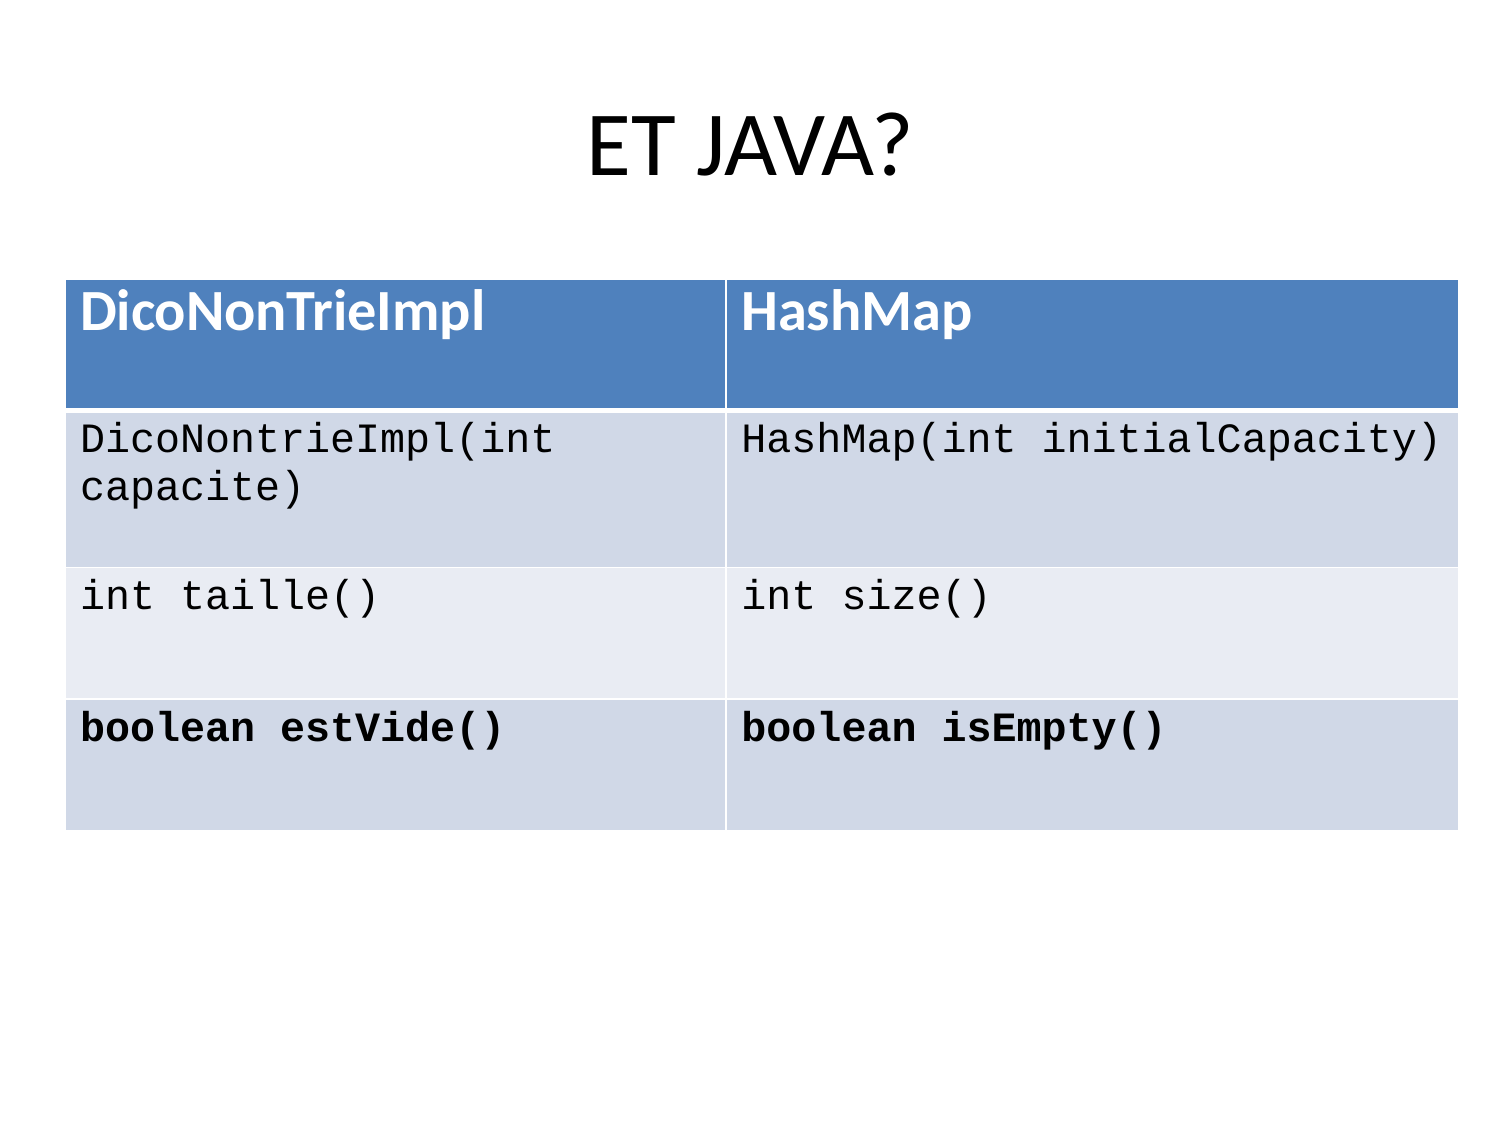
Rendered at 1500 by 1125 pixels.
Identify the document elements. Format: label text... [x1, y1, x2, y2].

table_header HashMap [727, 280, 1458, 408]
table_cell HashMap(int initialCapacity) [727, 413, 1458, 567]
title ET JAVA? [75, 45, 1425, 233]
table_cell boolean estVide() [66, 700, 725, 830]
table_cell DicoNontrieImpl(int capacite) [66, 413, 725, 567]
table_cell boolean isEmpty() [727, 700, 1458, 830]
table_cell int size() [727, 568, 1458, 698]
table_cell int taille() [66, 568, 725, 698]
table_header DicoNonTrieImpl [66, 280, 725, 408]
